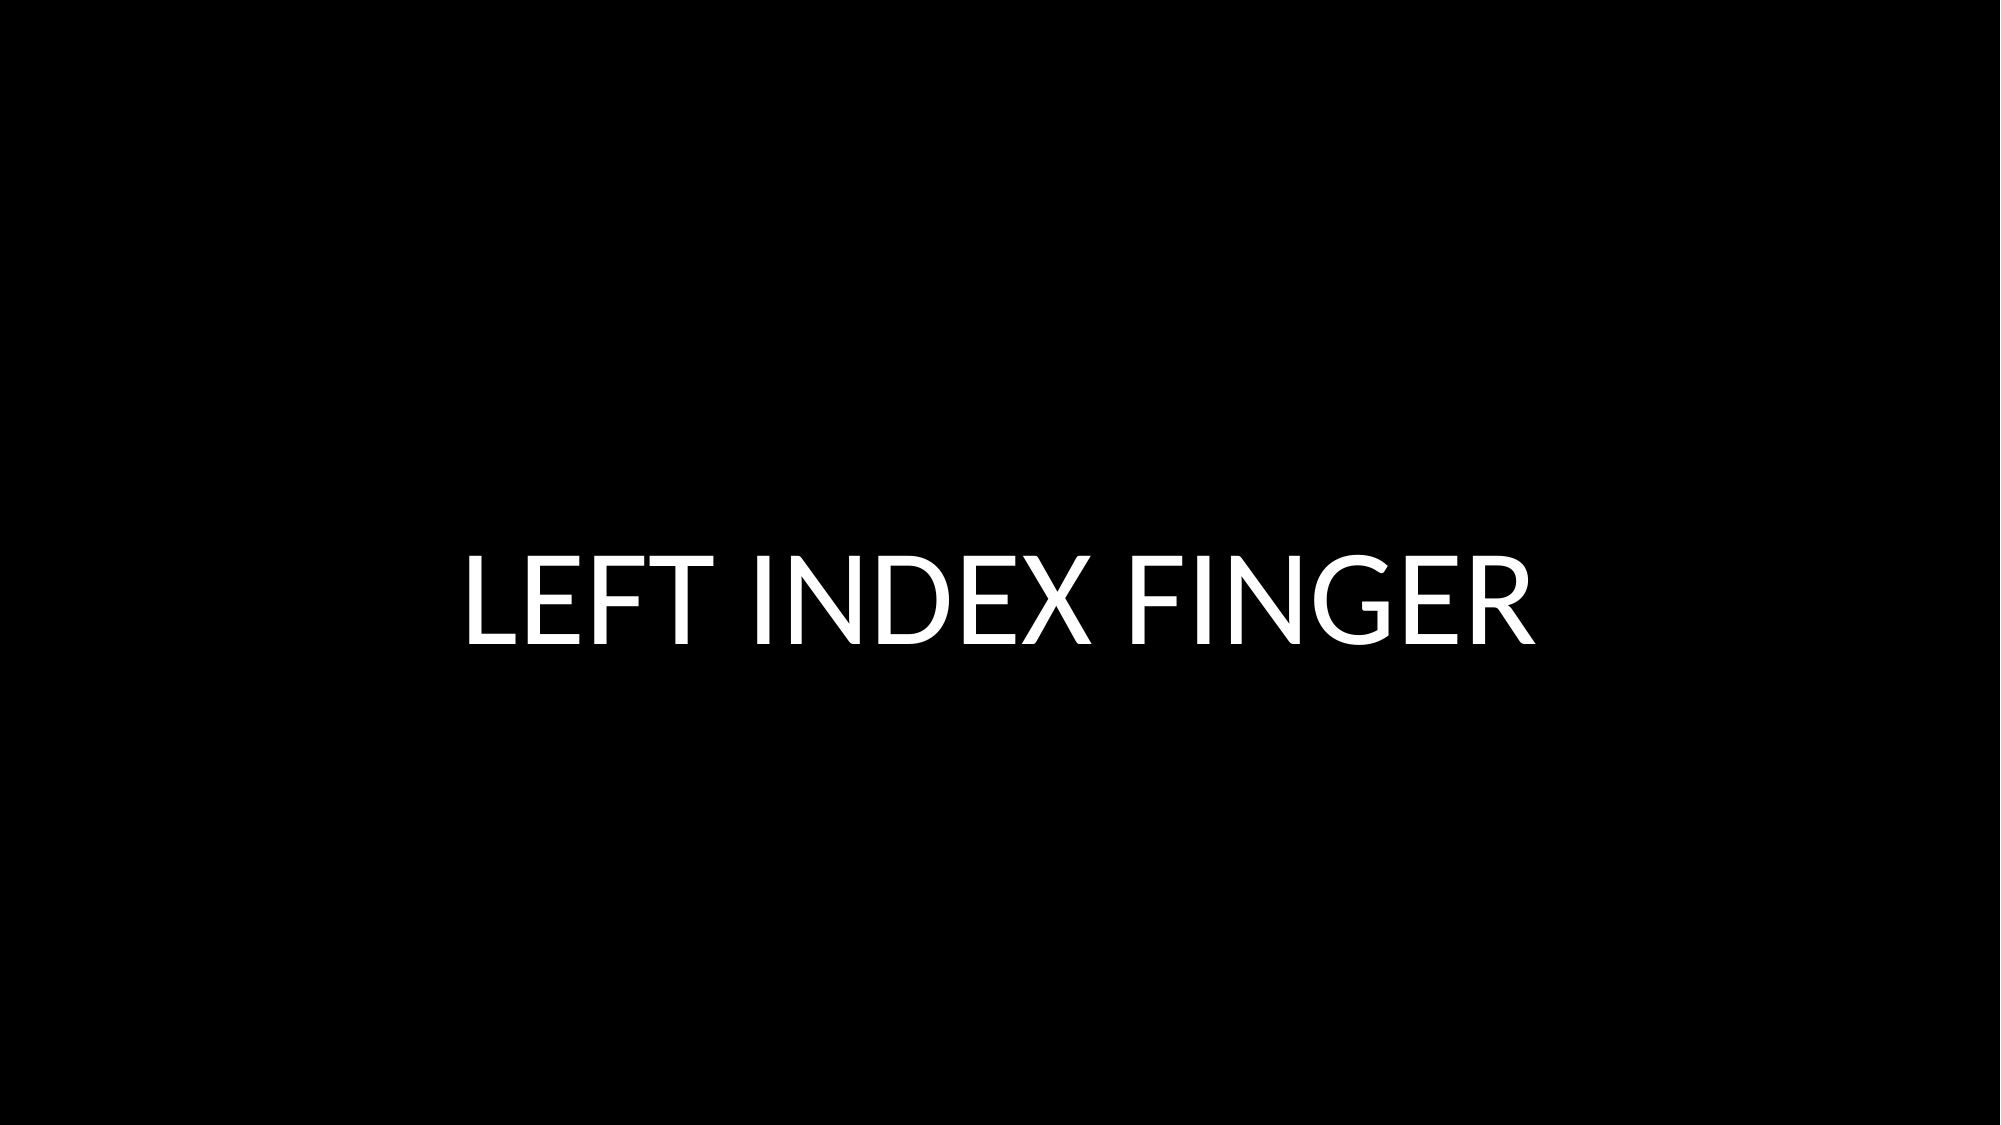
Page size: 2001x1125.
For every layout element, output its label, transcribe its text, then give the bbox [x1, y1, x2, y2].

text_box LEFT INDEX FINGER [445, 499, 1555, 680]
